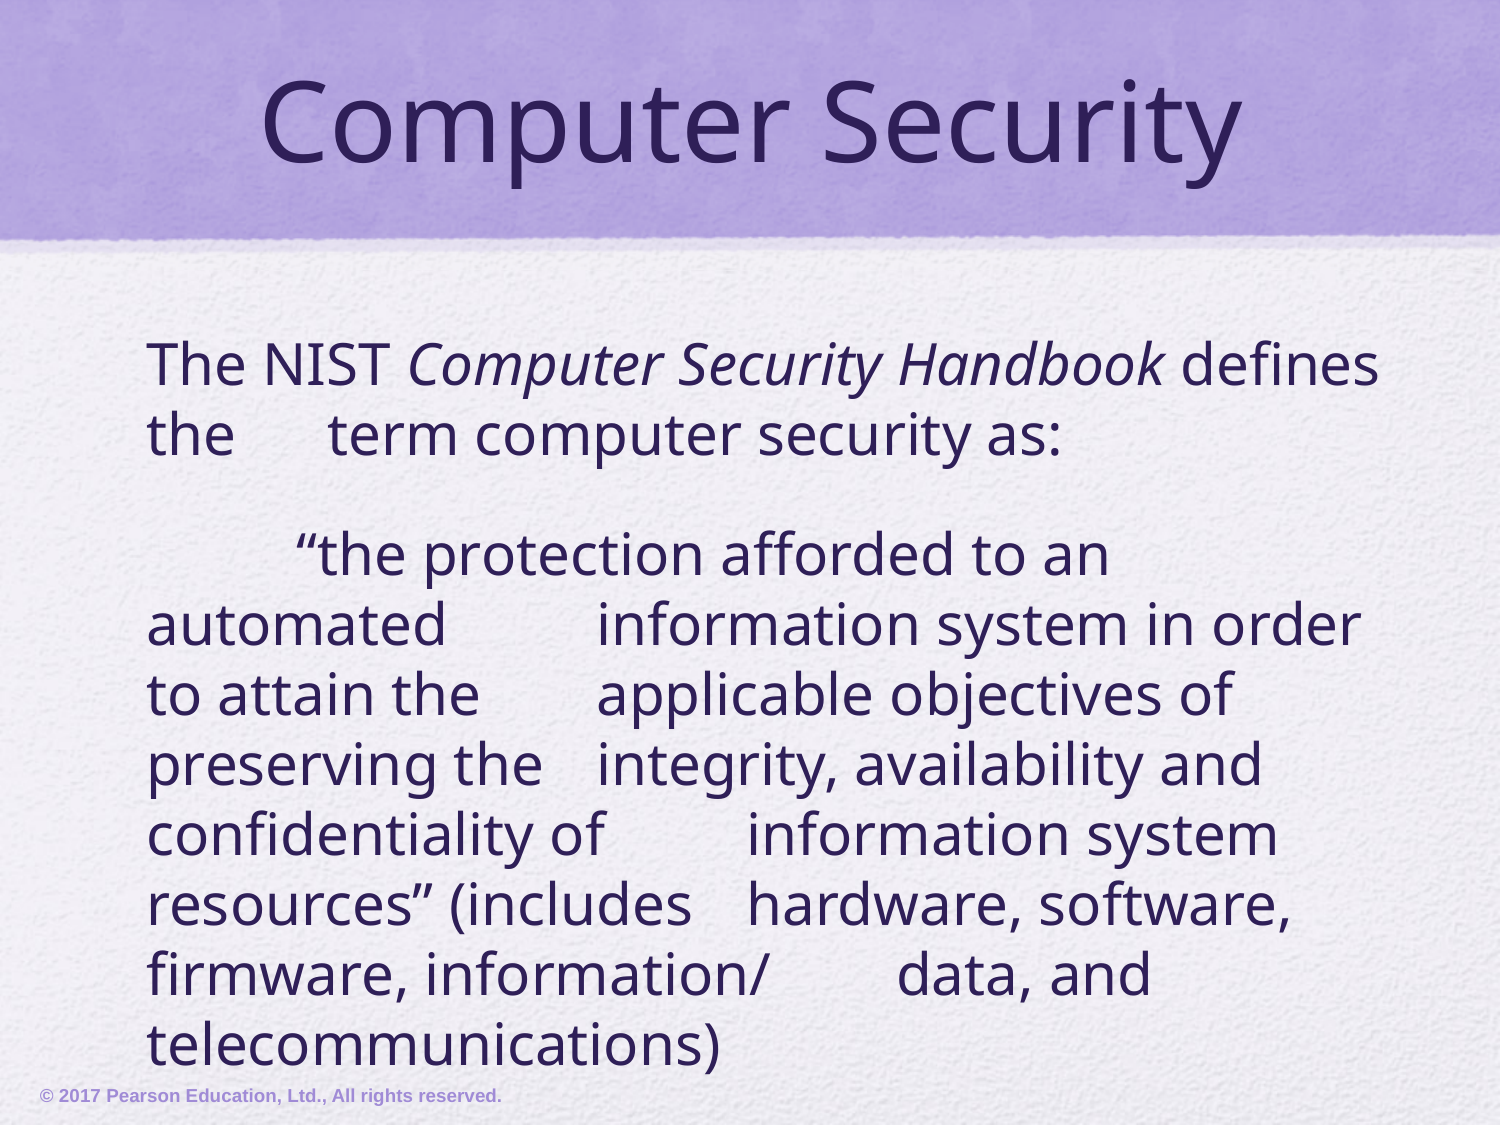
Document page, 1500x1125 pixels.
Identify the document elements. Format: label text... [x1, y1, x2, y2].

picture [0, 225, 1500, 1125]
footer © 2017 Pearson Education, Ltd., All rights reserved. [24, 1065, 975, 1125]
list The NIST Computer Security Handbook defines the term computer security as: “the protection afforded to an automated information system in order to attain the applicable objectives of preserving the integrity, availability and confidentiality of information system resources” (includes hardware, software, firmware, information/ data, and telecommunications) [74, 199, 1426, 1063]
title Computer Security [129, 6, 1373, 199]
